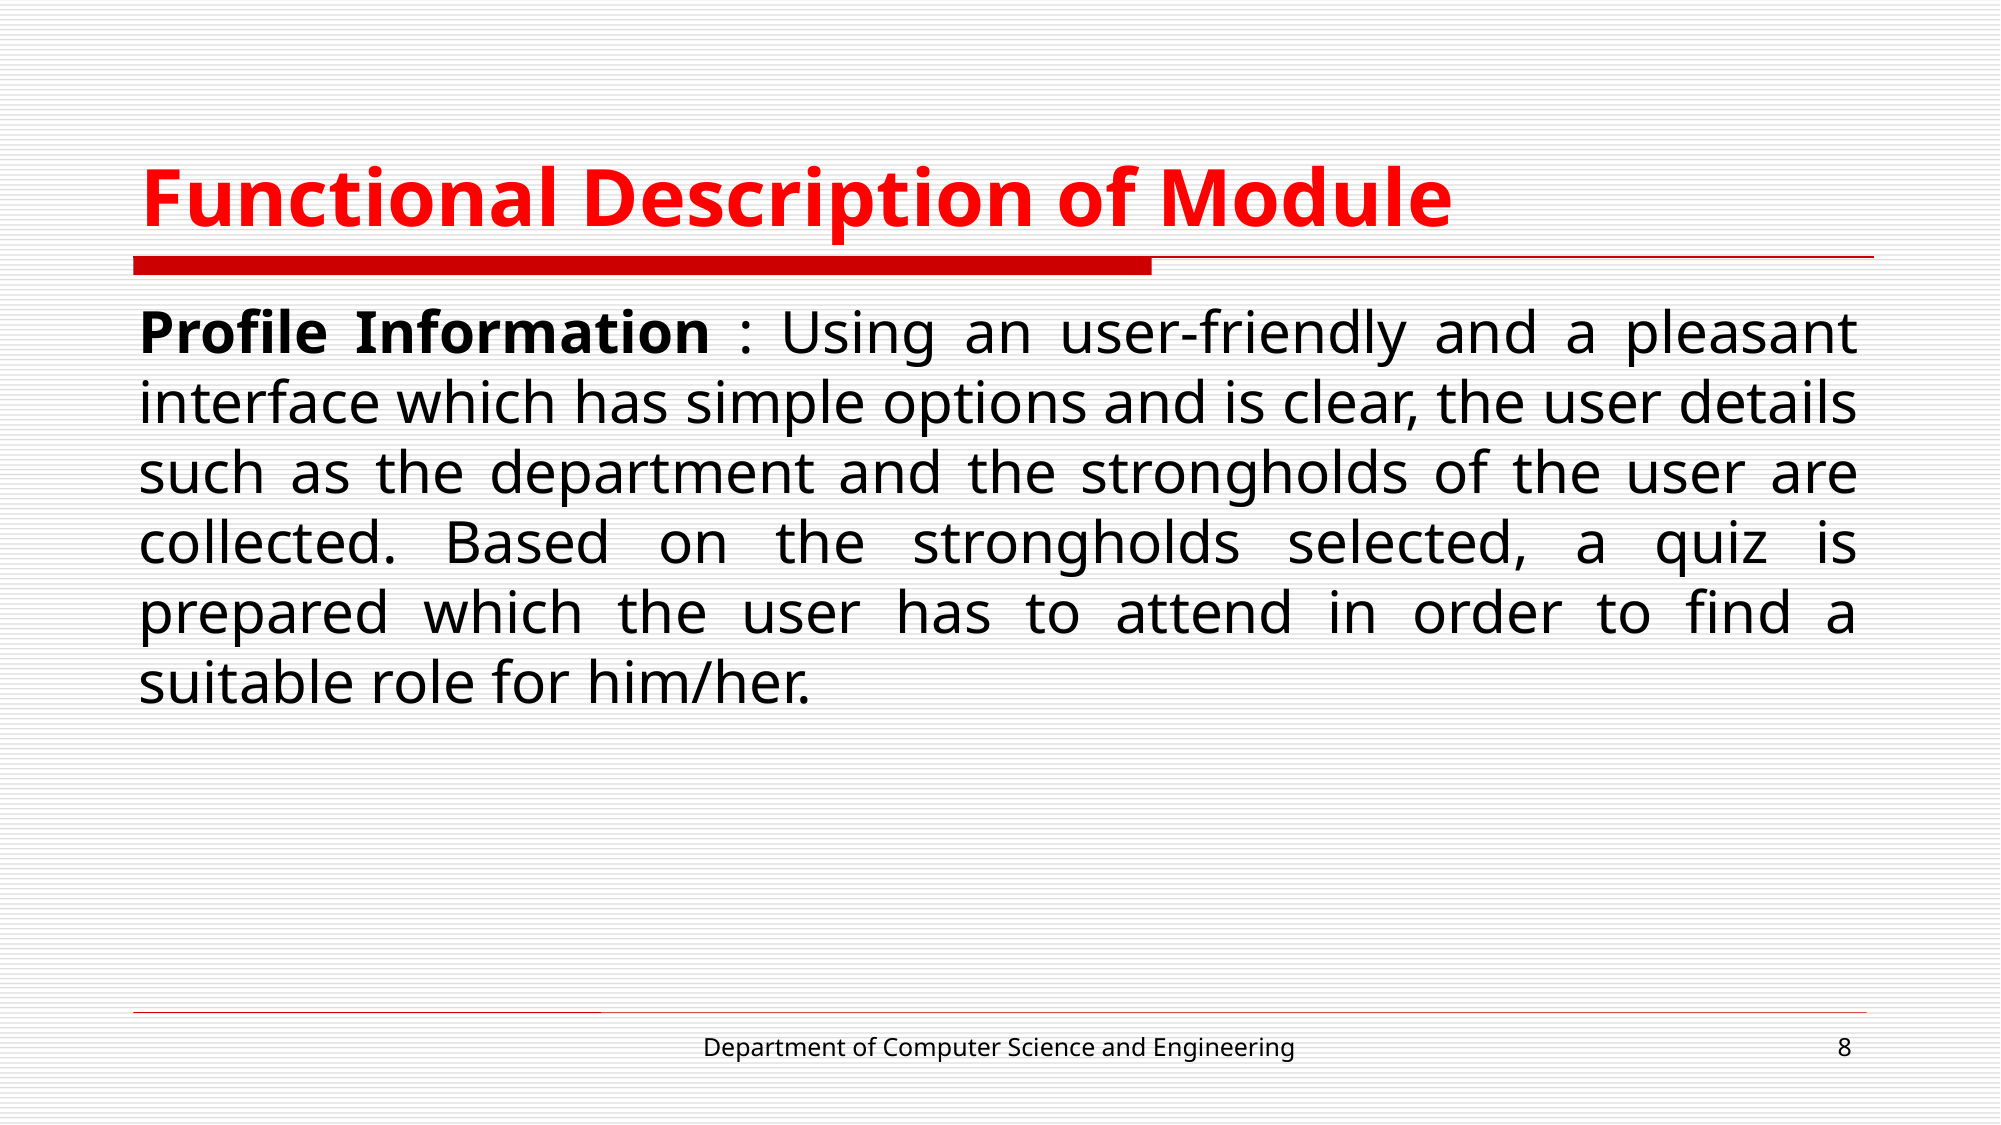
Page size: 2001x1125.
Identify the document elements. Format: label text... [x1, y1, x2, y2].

picture [0, 0, 2001, 1125]
title Functional Description of Module [125, 50, 1876, 250]
slide_number 8 [1433, 1024, 1867, 1103]
footer Department of Computer Science and Engineering [683, 1024, 1317, 1103]
list Profile Information : Using an user-friendly and a pleasant interface which has simple options and is clear, the user details such as the department and the strongholds of the user are collected. Based on the strongholds selected, a quiz is prepared which the user has to attend in order to find a suitable role for him/her. [123, 287, 1874, 988]
